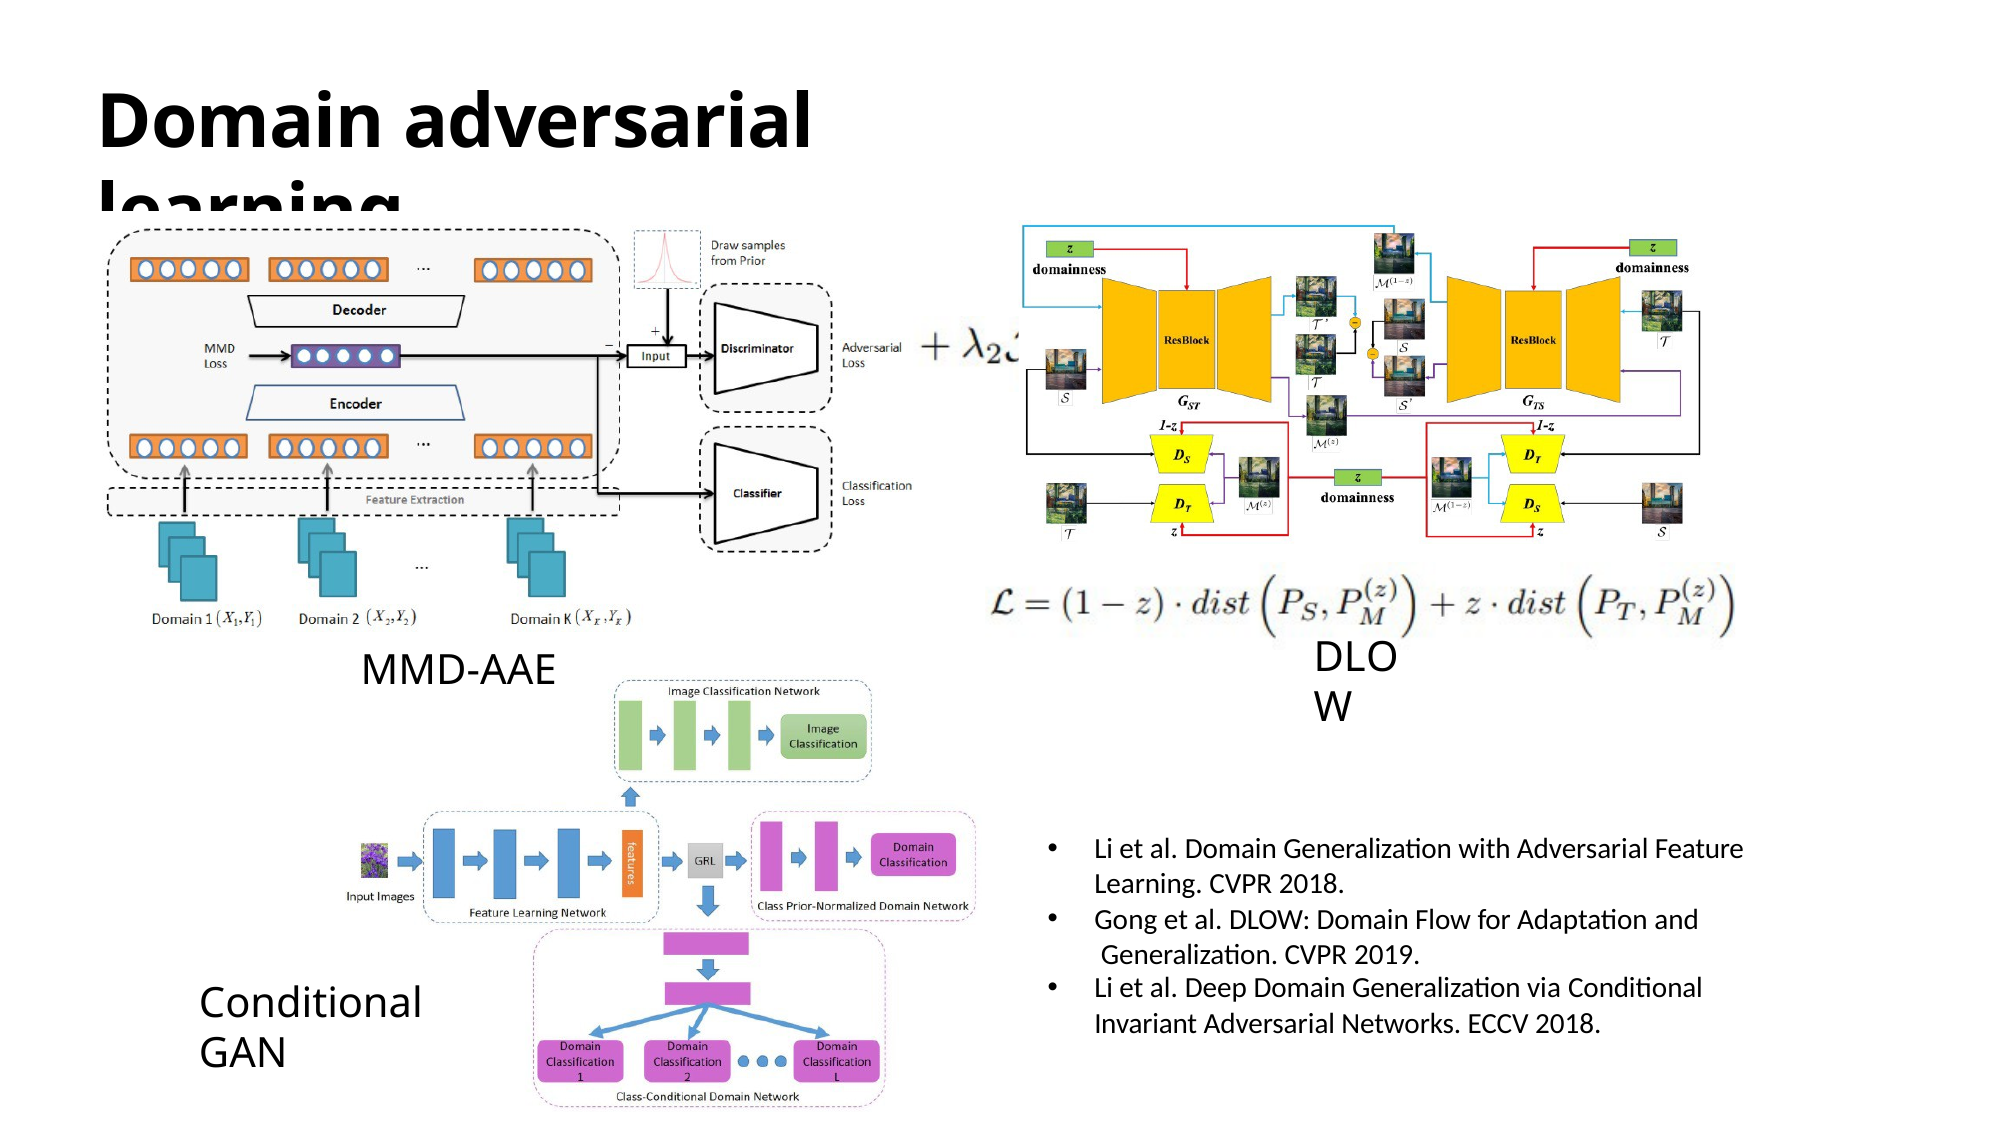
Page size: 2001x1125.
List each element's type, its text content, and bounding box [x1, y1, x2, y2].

title Domain adversarial learning [94, 70, 1026, 261]
text_box [985, 562, 1736, 650]
text_box Conditional GAN [196, 973, 512, 1076]
text_box [344, 675, 982, 1112]
text_box Li et al. Domain Generalization with Adversarial Feature Learning. CVPR 2018. Gong et al. DLOW: Domain Flow for Adaptation and Generalization. CVPR 2019. Li et al. Deep Domain Generalization via Conditional Invariant Adversarial Networks. ECCV 2018. [1045, 827, 1756, 1040]
text_box [95, 211, 914, 632]
text_box DLOW [1311, 627, 1434, 730]
text_box [914, 316, 1018, 392]
text_box MMD-AAE [358, 640, 559, 693]
text_box [1018, 220, 1706, 544]
